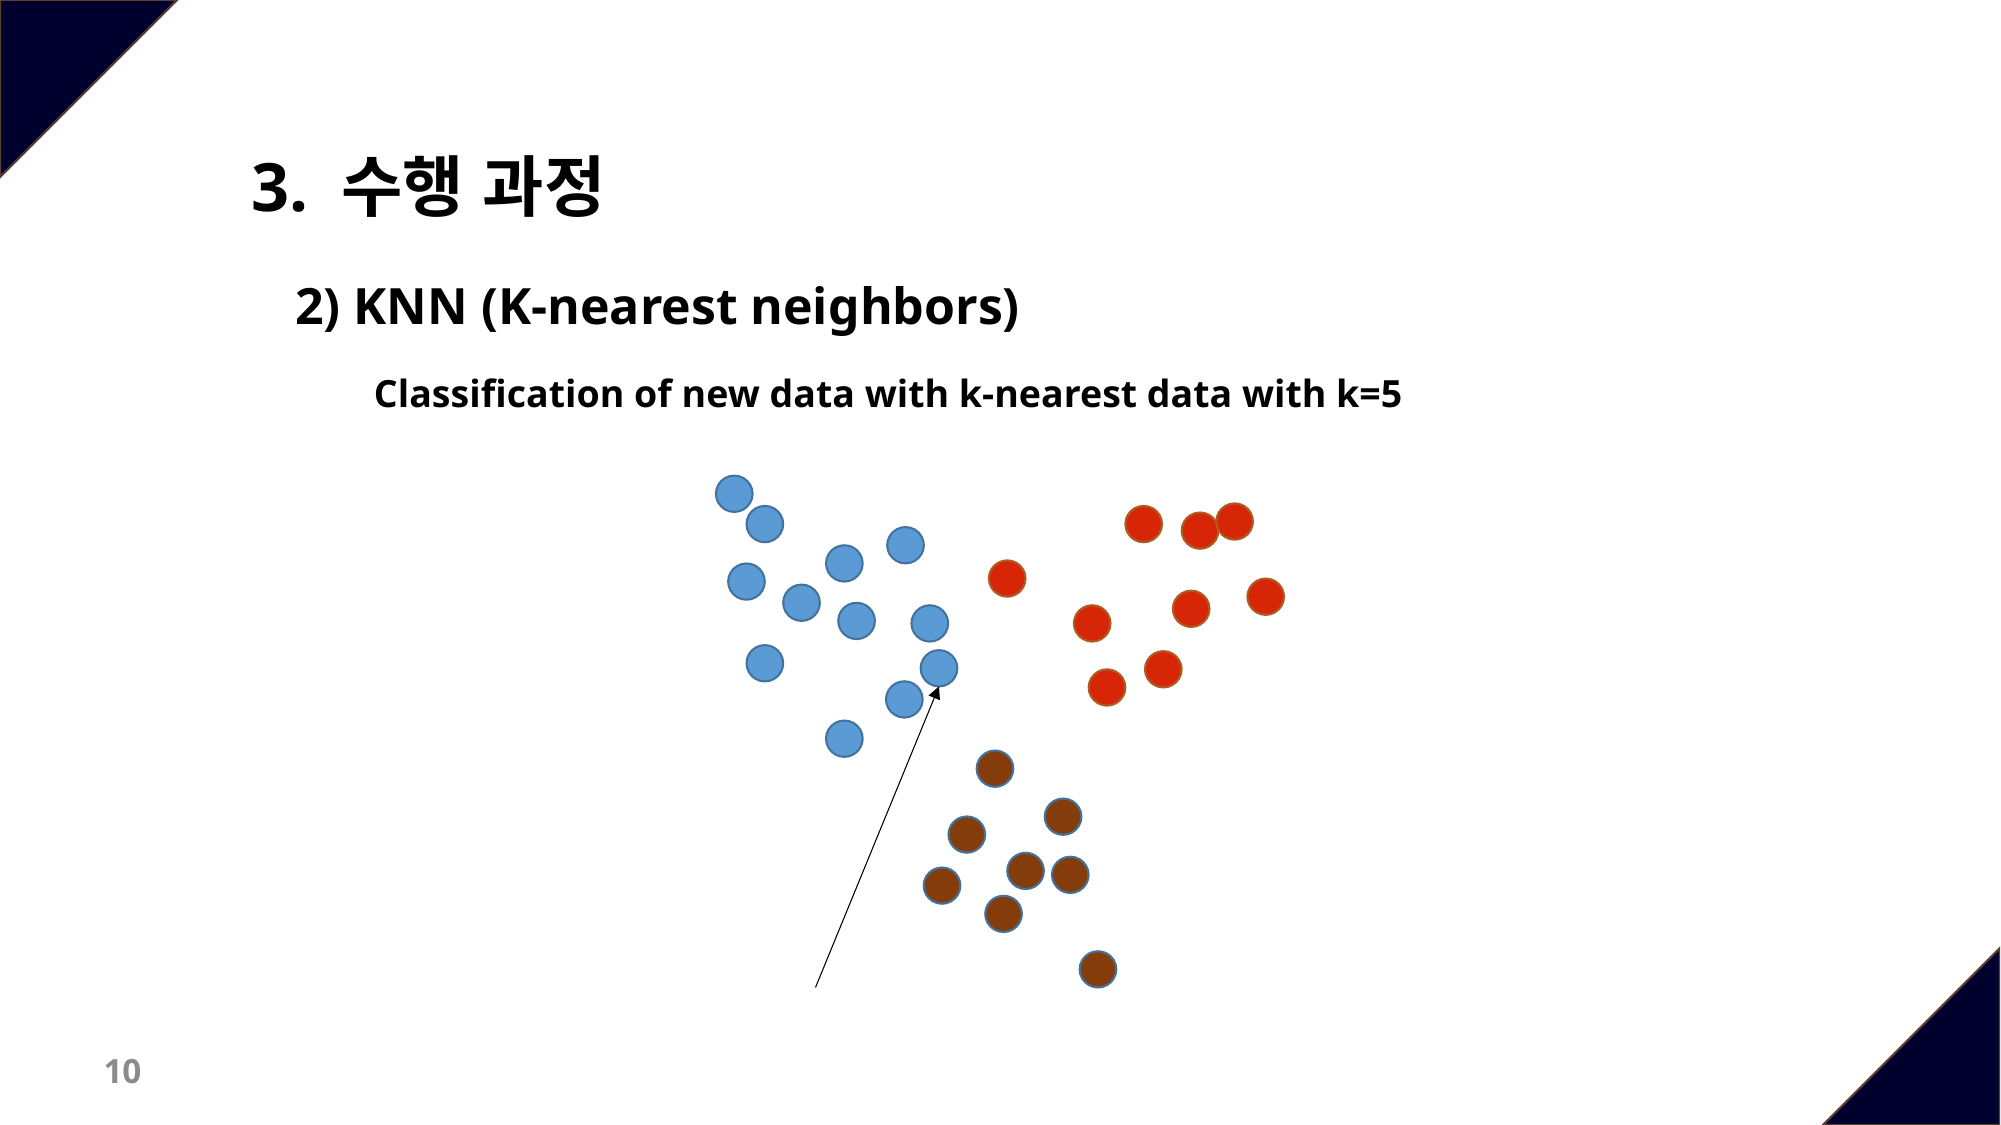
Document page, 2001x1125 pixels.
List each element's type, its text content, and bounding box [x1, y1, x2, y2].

text_box 3. 수행 과정 [236, 137, 622, 233]
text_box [815, 686, 939, 988]
slide_number 10 [88, 1042, 539, 1103]
text_box 2) KNN (K-nearest neighbors) [280, 266, 1035, 342]
text_box Classification of new data with k-nearest data with k=5 [359, 318, 1440, 423]
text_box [715, 475, 1285, 988]
